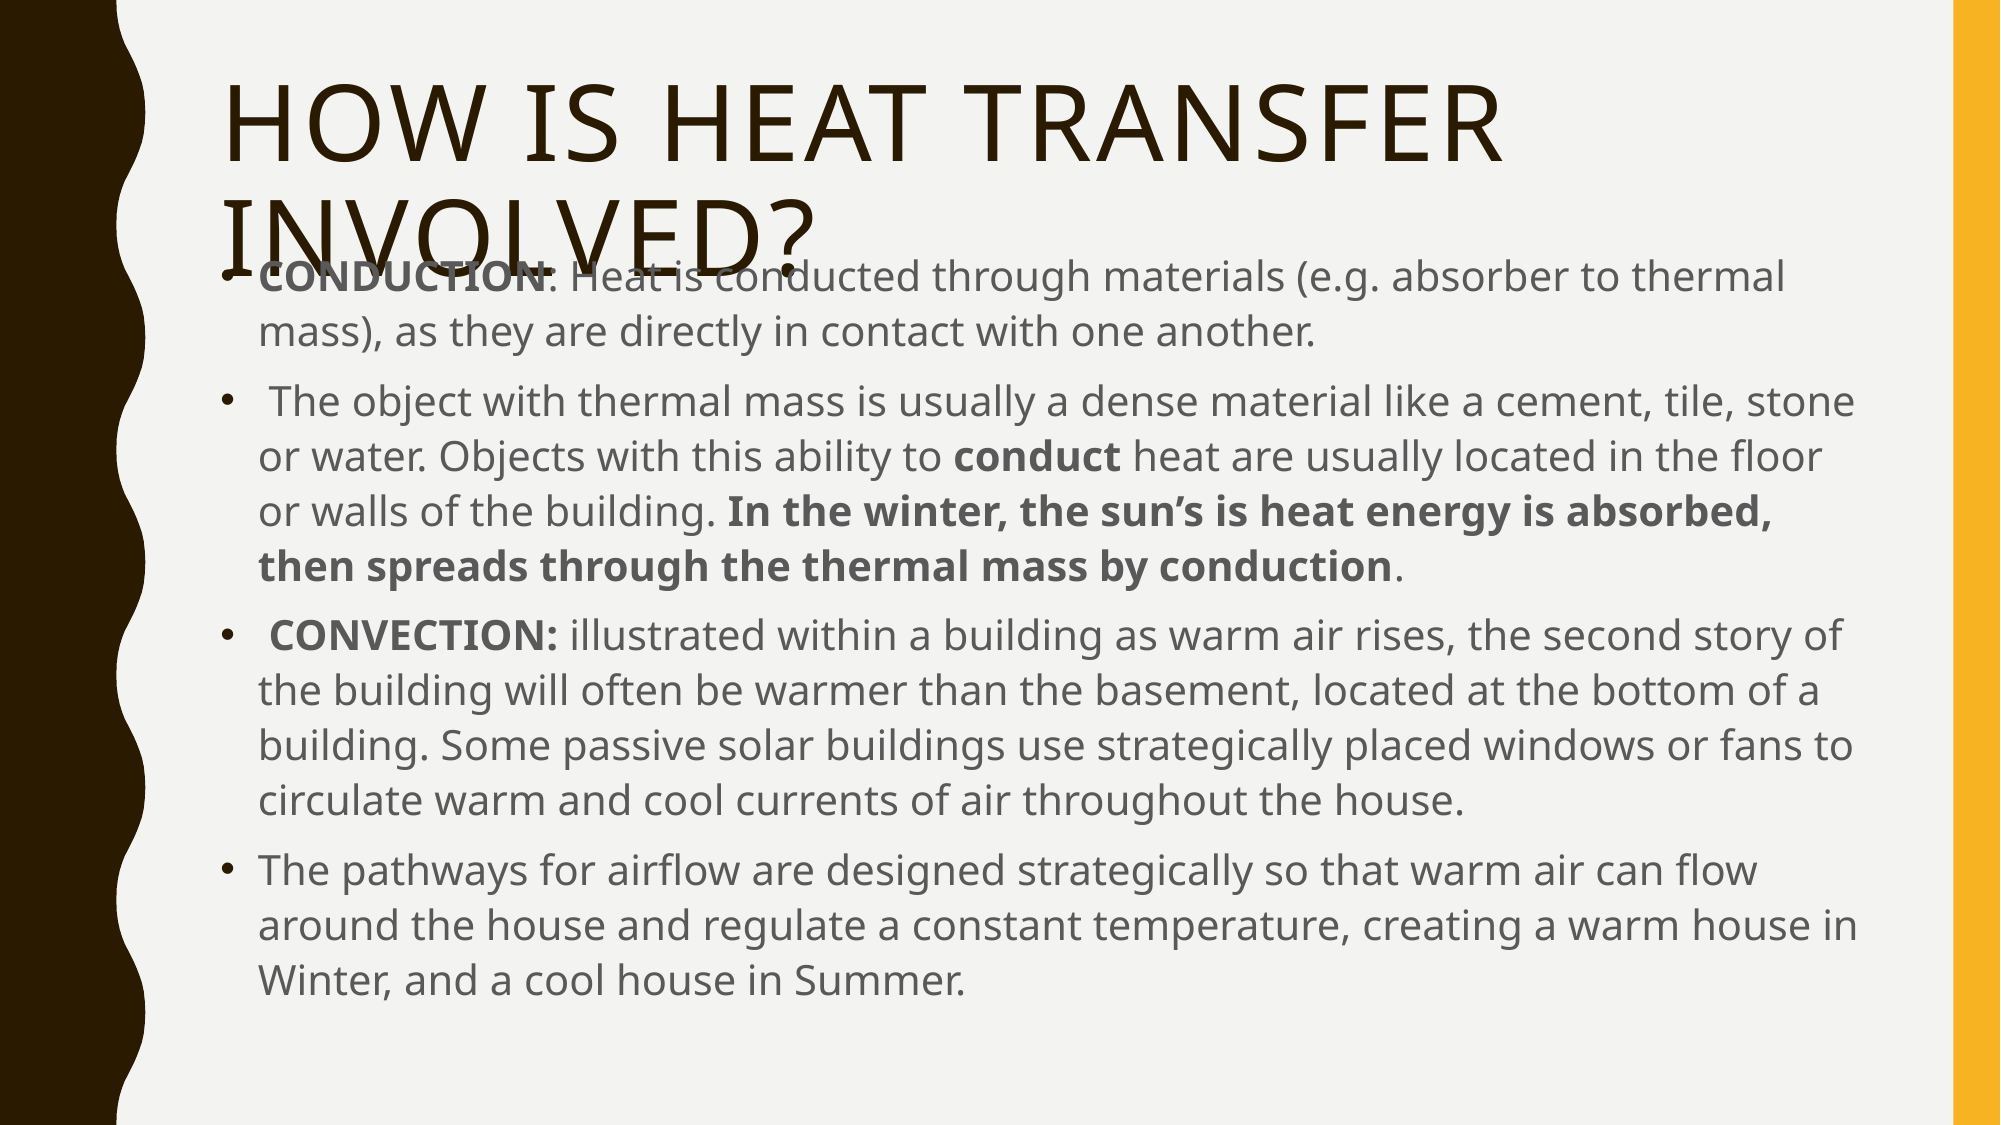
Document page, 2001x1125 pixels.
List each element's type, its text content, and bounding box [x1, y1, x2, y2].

list CONDUCTION: Heat is conducted through materials (e.g. absorber to thermal mass), as they are directly in contact with one another. The object with thermal mass is usually a dense material like a cement, tile, stone or water. Objects with this ability to conduct heat are usually located in the floor or walls of the building. In the winter, the sun’s is heat energy is absorbed, then spreads through the thermal mass by conduction. CONVECTION: illustrated within a building as warm air rises, the second story of the building will often be warmer than the basement, located at the bottom of a building. Some passive solar buildings use strategically placed windows or fans to circulate warm and cool currents of air throughout the house. The pathways for airflow are designed strategically so that warm air can flow around the house and regulate a constant temperature, creating a warm house in Winter, and a cool house in Summer. [205, 237, 1875, 1062]
title How is Heat Transfer Involved? [205, 62, 1875, 237]
